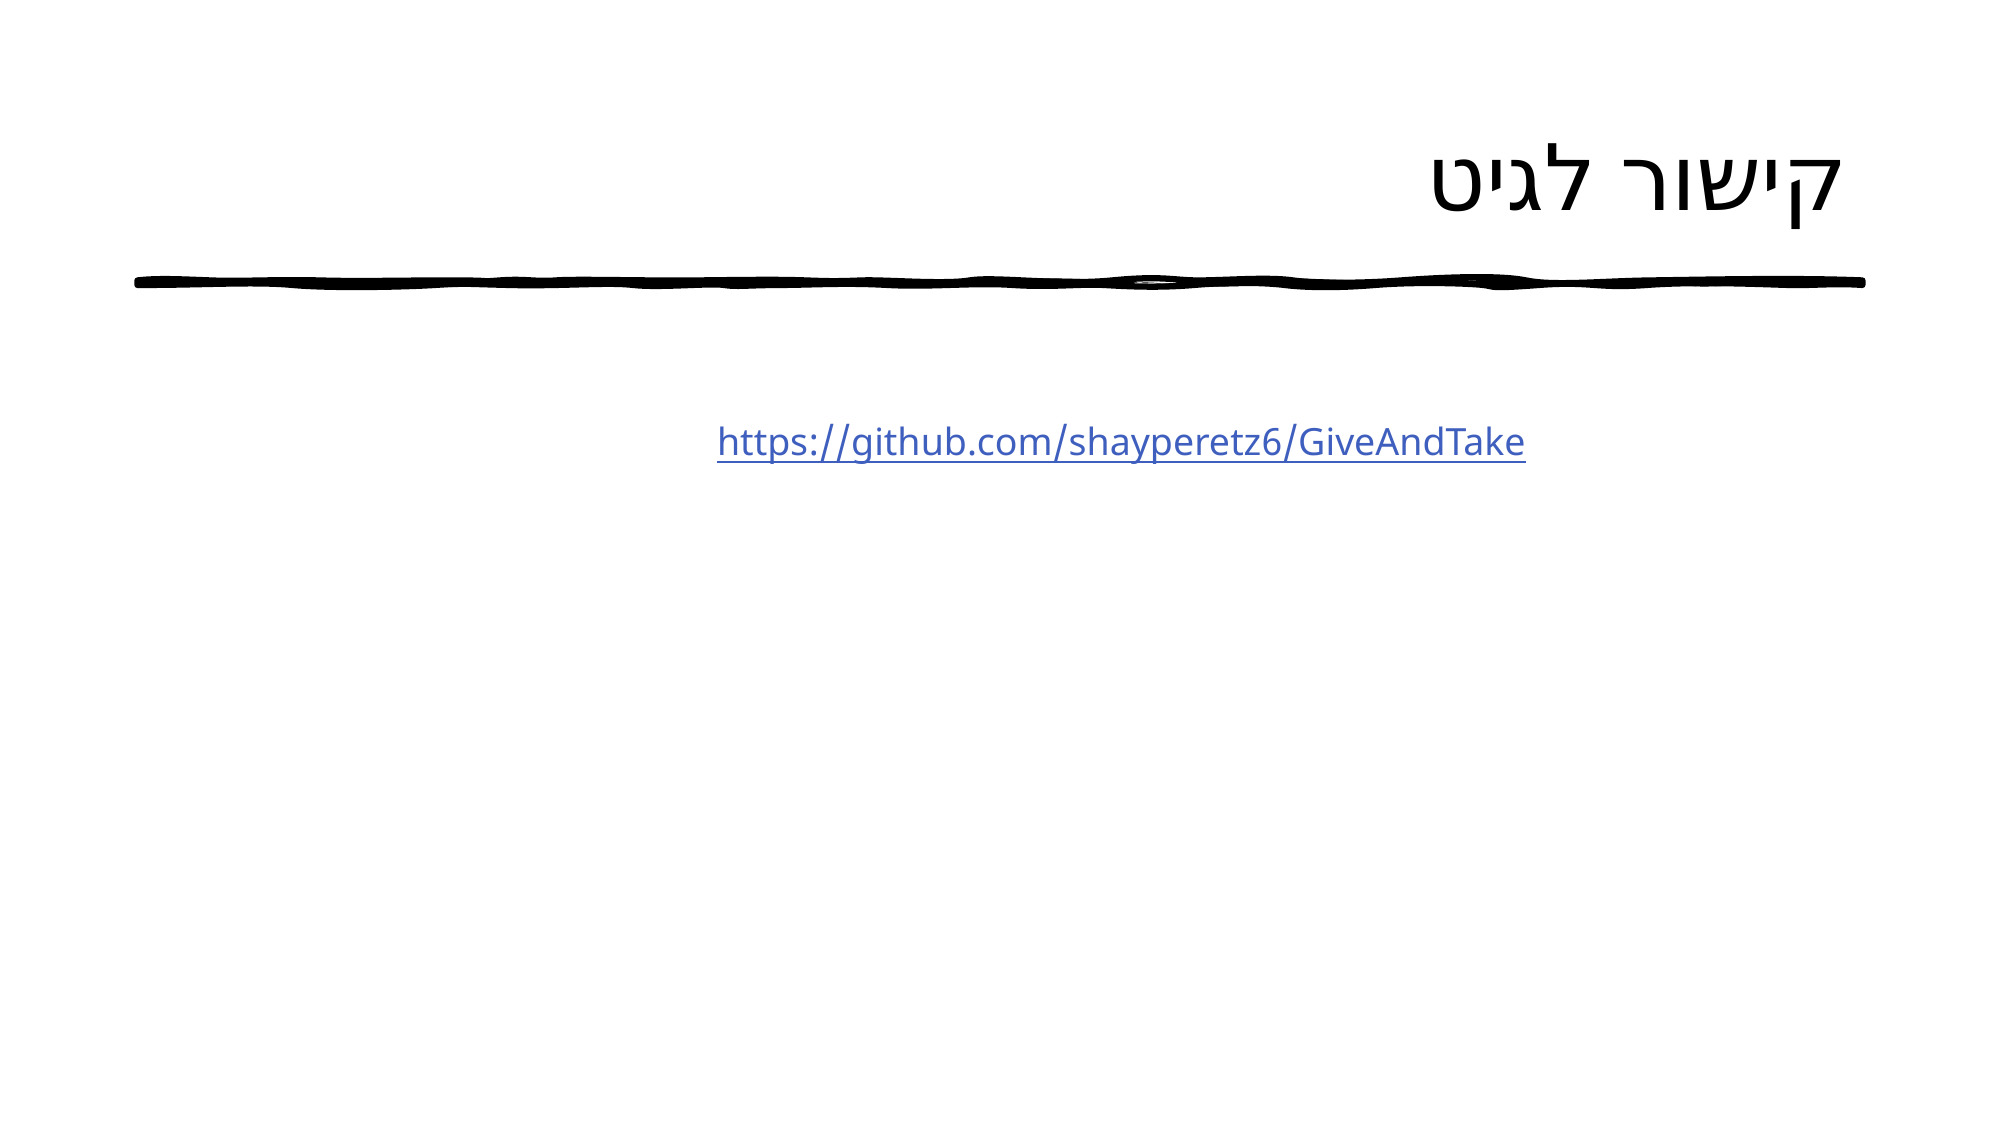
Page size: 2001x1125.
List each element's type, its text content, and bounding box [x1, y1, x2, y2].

title קישור לגיט [137, 59, 1863, 278]
text_box https://github.com/shayperetz6/GiveAndTake [500, 410, 1541, 475]
